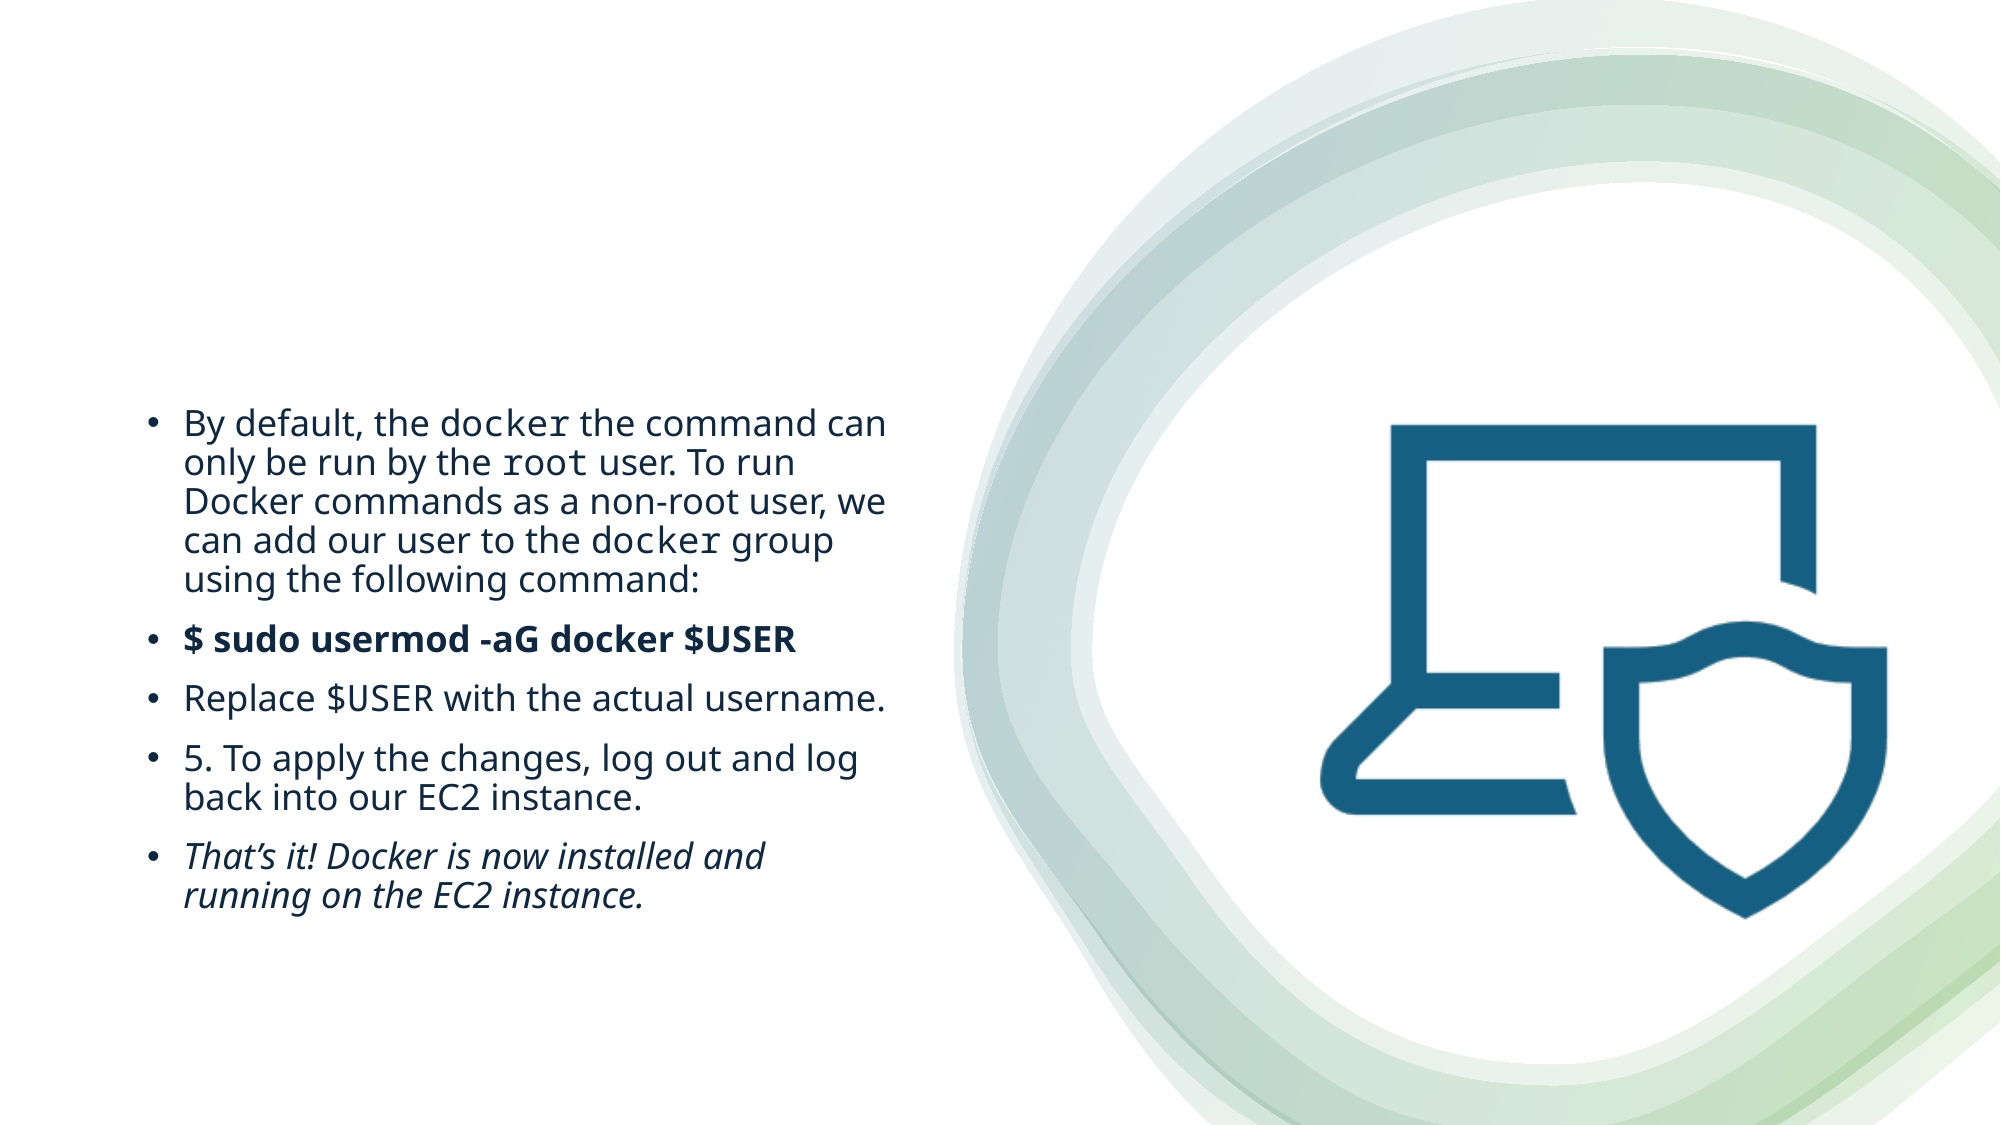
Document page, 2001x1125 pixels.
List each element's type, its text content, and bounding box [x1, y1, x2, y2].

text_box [953, 0, 2000, 1125]
text_box [0, 0, 953, 1125]
picture [1263, 297, 1945, 979]
list By default, the docker the command can only be run by the root user. To run Docker commands as a non-root user, we can add our user to the docker group using the following command: $ sudo usermod -aG docker $USER Replace $USER with the actual username. 5. To apply the changes, log out and log back into our EC2 instance. That’s it! Docker is now installed and running on the EC2 instance. [131, 397, 914, 948]
